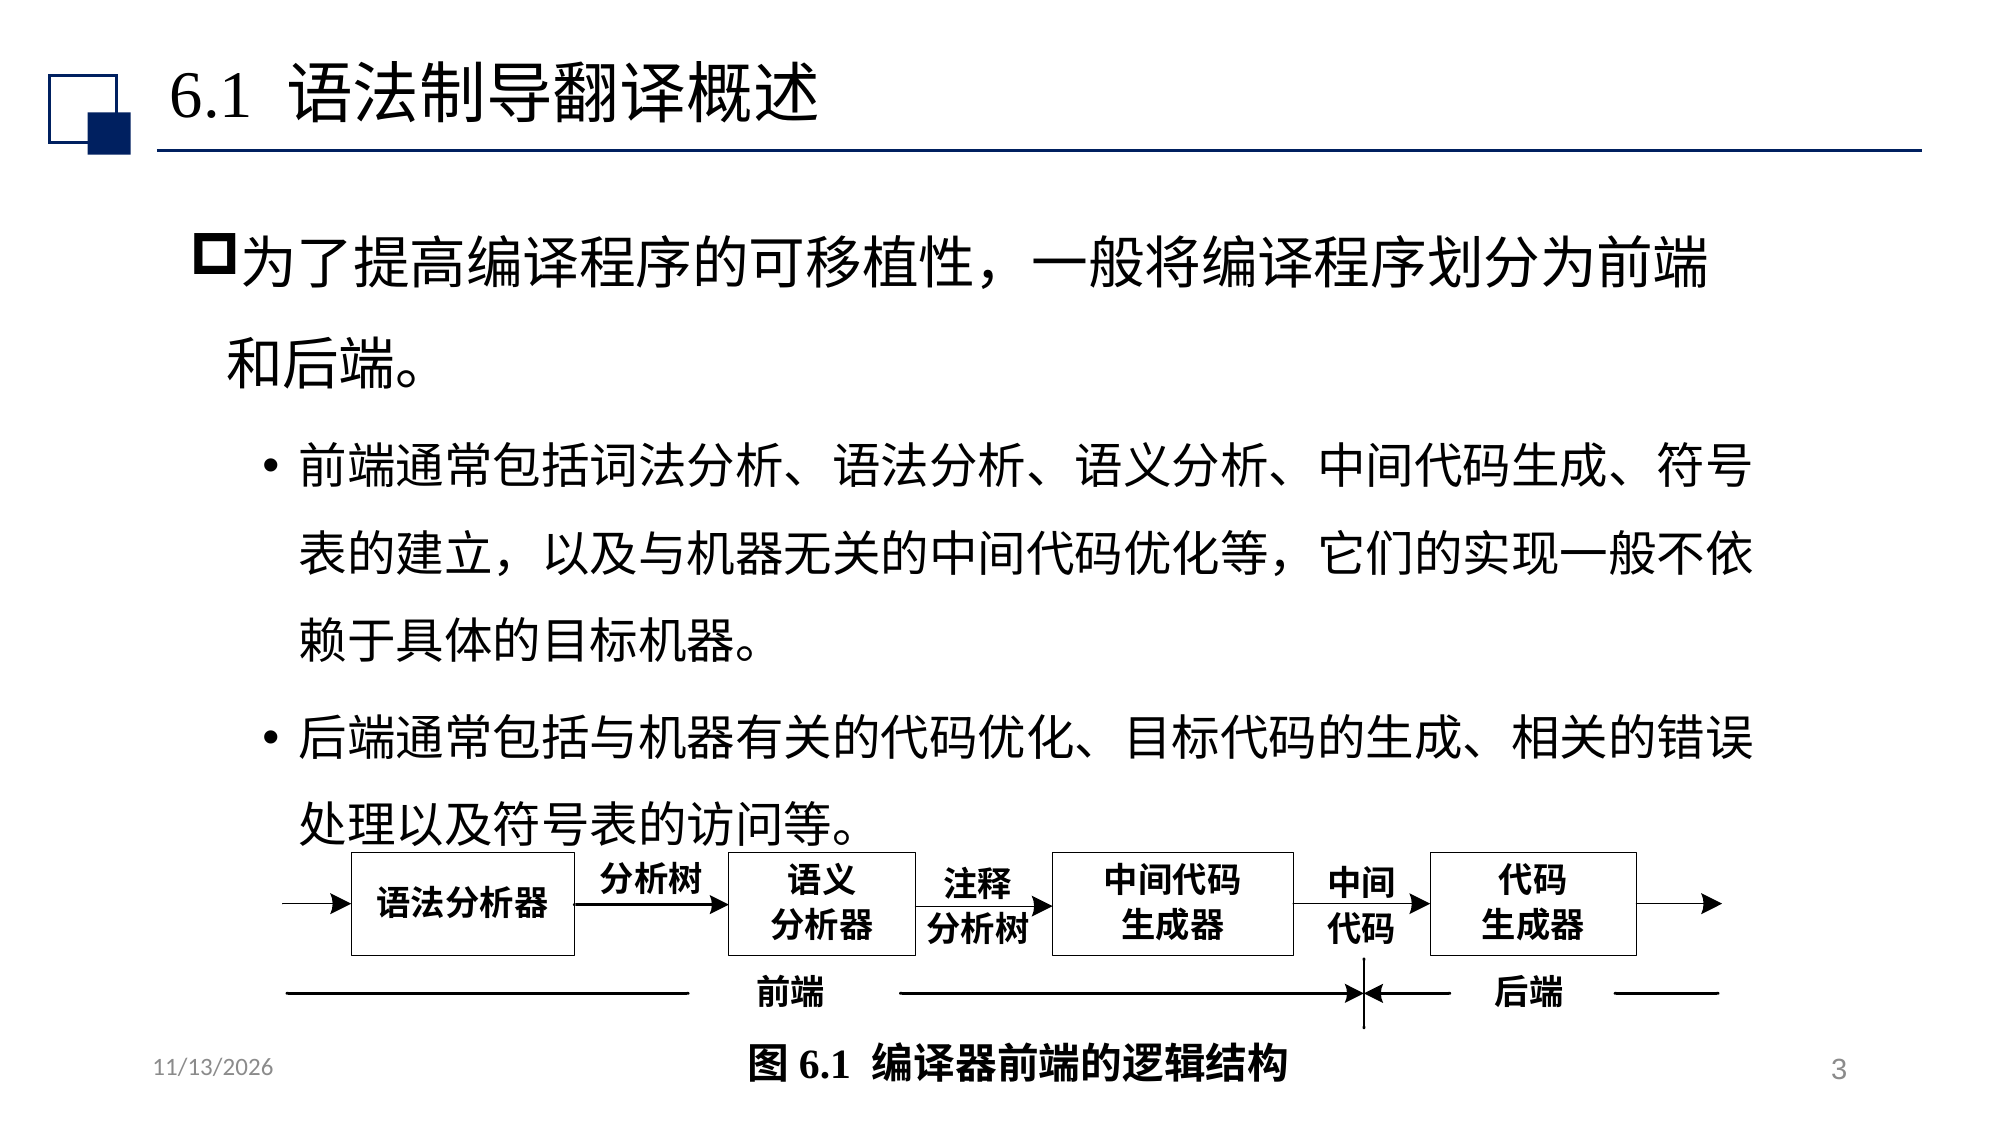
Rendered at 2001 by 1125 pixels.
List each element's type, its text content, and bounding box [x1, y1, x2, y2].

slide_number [137, 1042, 588, 1103]
title 6.1 语法制导翻译概述 [154, 50, 1880, 143]
slide_number 3 [1412, 1042, 1863, 1103]
text_box [249, 454, 281, 531]
list 为了提高编译程序的可移植性，一般将编译程序划分为前端和后端。 前端通常包括词法分析、语法分析、语义分析、中间代码生成、符号表的建立，以及与机器无关的中间代码优化等，它们的实现一般不依赖于具体的目标机器。 后端通常包括与机器有关的代码优化、目标代码的生成、相关的错误处理以及符号表的访问等。 [174, 185, 1780, 863]
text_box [254, 846, 1751, 1094]
